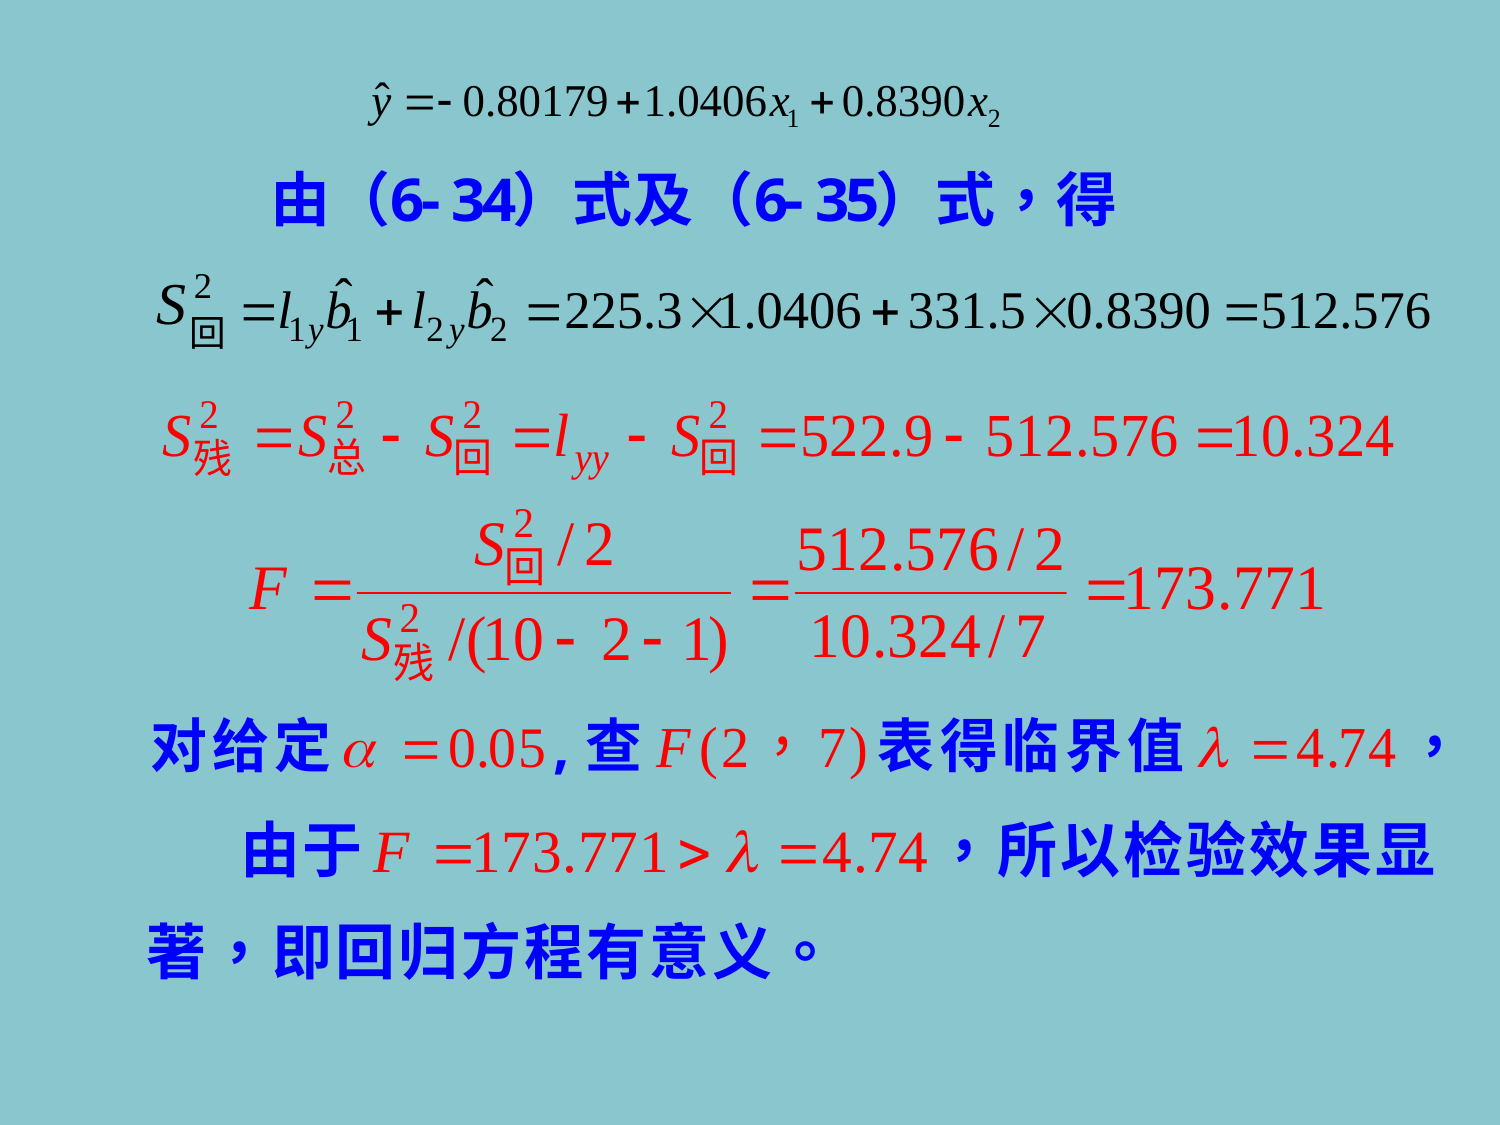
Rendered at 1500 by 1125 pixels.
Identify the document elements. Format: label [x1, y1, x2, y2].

text_box [149, 706, 1500, 788]
text_box [155, 388, 1400, 488]
text_box [242, 496, 1325, 688]
text_box [360, 70, 1008, 139]
text_box [146, 812, 1438, 1025]
text_box [149, 161, 1500, 358]
